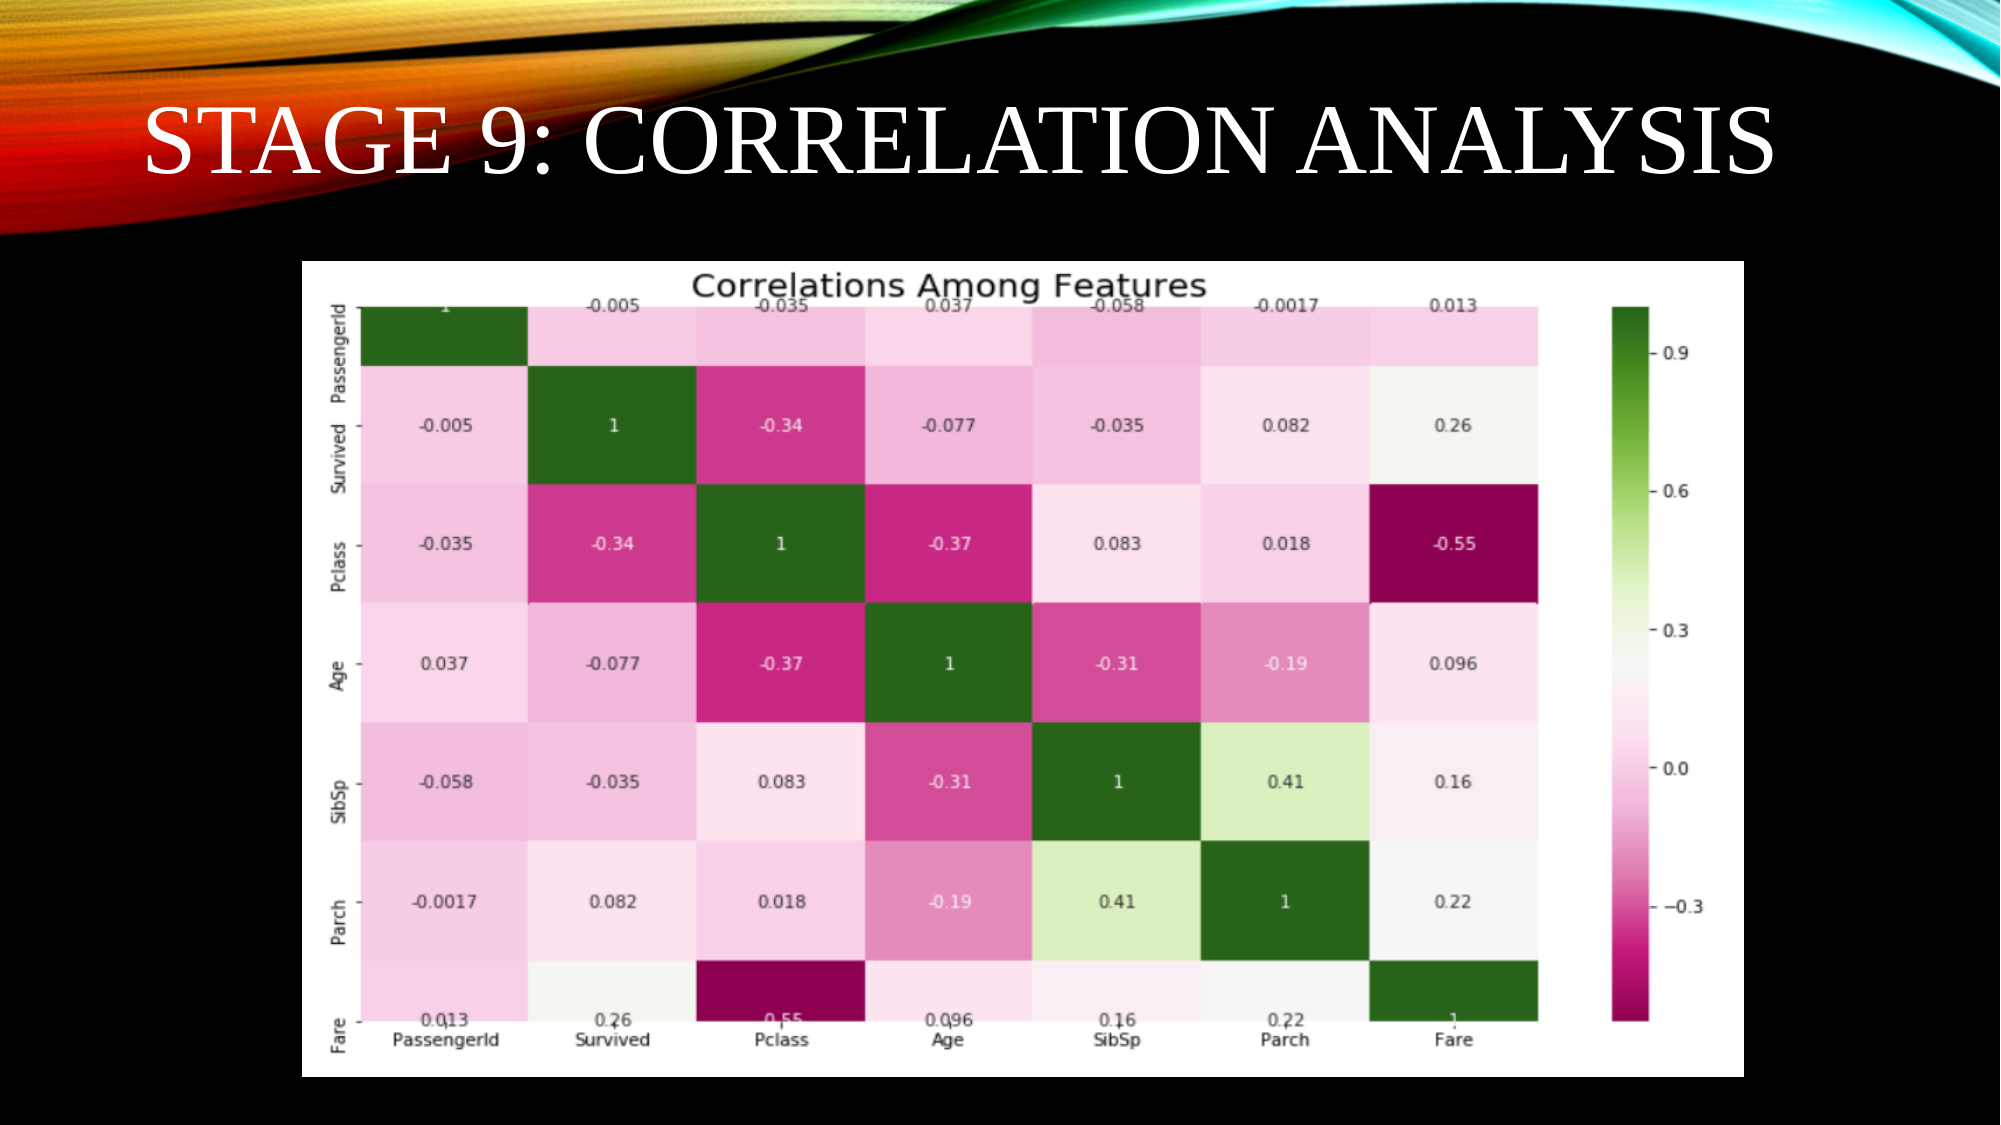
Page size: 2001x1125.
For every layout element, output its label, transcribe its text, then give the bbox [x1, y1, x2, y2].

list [302, 261, 1744, 1078]
title STAGE 9: CORRELATION ANALYSIS [103, 21, 1820, 262]
picture [0, 0, 2000, 237]
